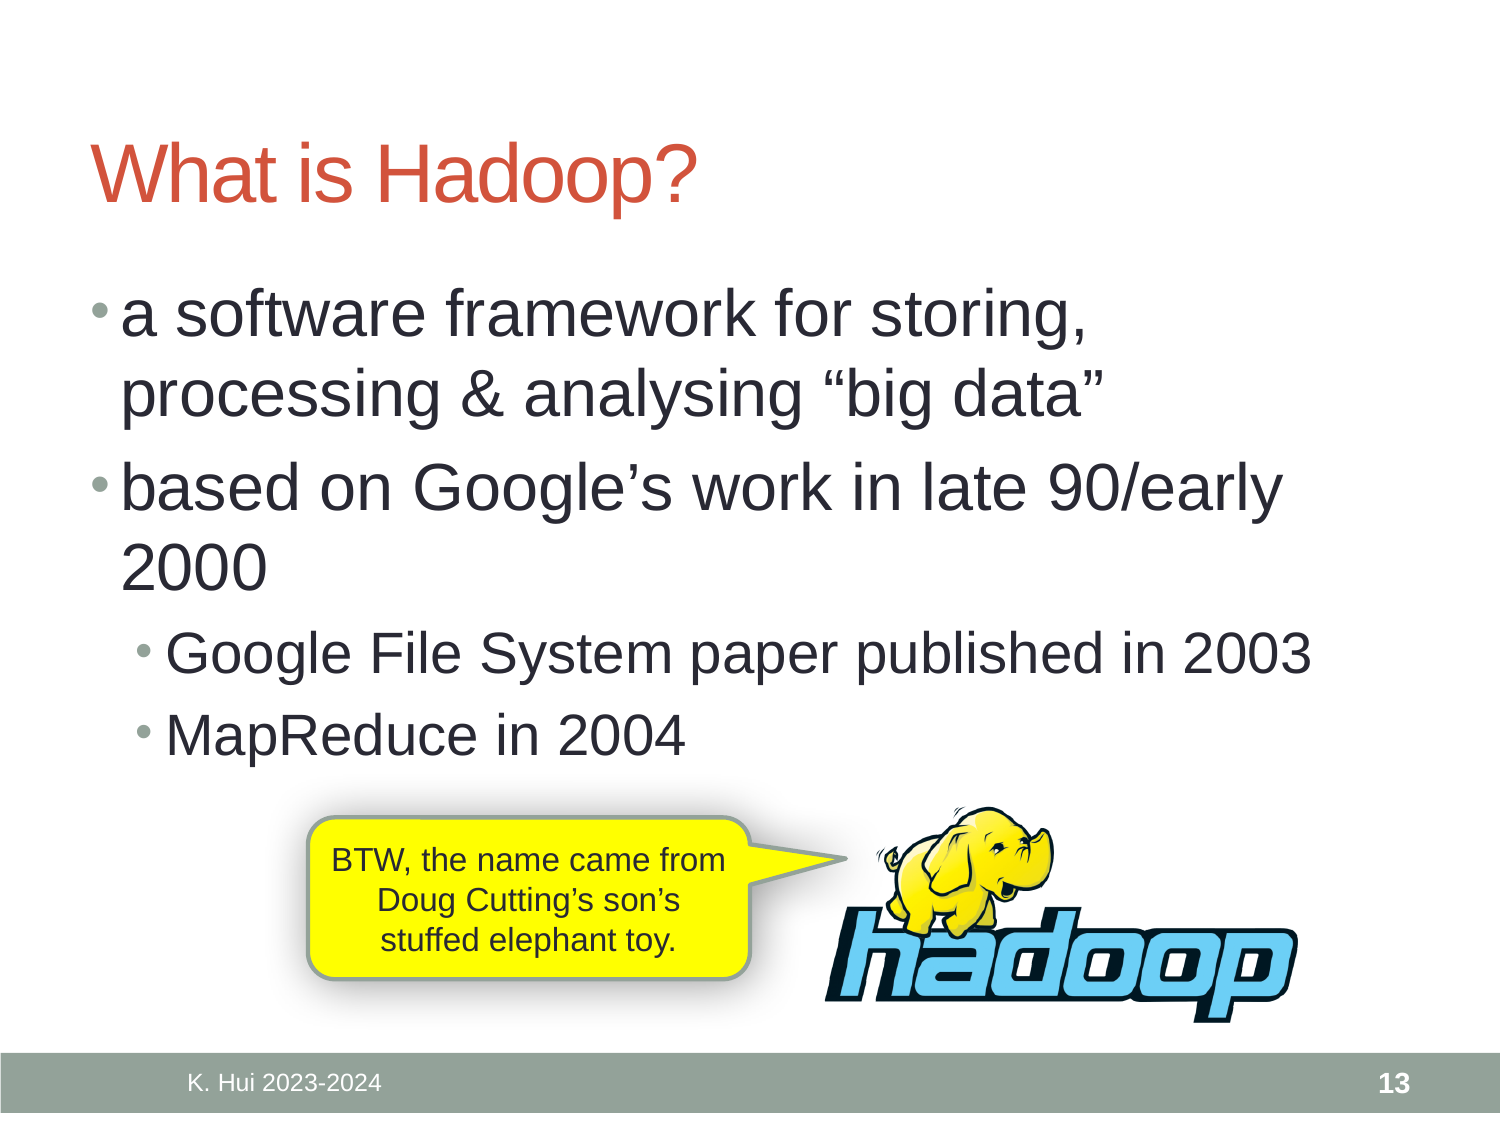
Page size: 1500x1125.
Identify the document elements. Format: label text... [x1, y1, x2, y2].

text_box BTW, the name came from Doug Cutting’s son’s stuffed elephant toy. [305, 815, 808, 982]
slide_number 13 [1250, 1054, 1426, 1109]
picture [811, 806, 1298, 1043]
footer K. Hui 2023-2024 [75, 1054, 494, 1109]
list a software framework for storing, processing & analysing “big data” based on Google’s work in late 90/early 2000 Google File System paper published in 2003 MapReduce in 2004 [75, 262, 1425, 1036]
title What is Hadoop? [75, 87, 1425, 250]
